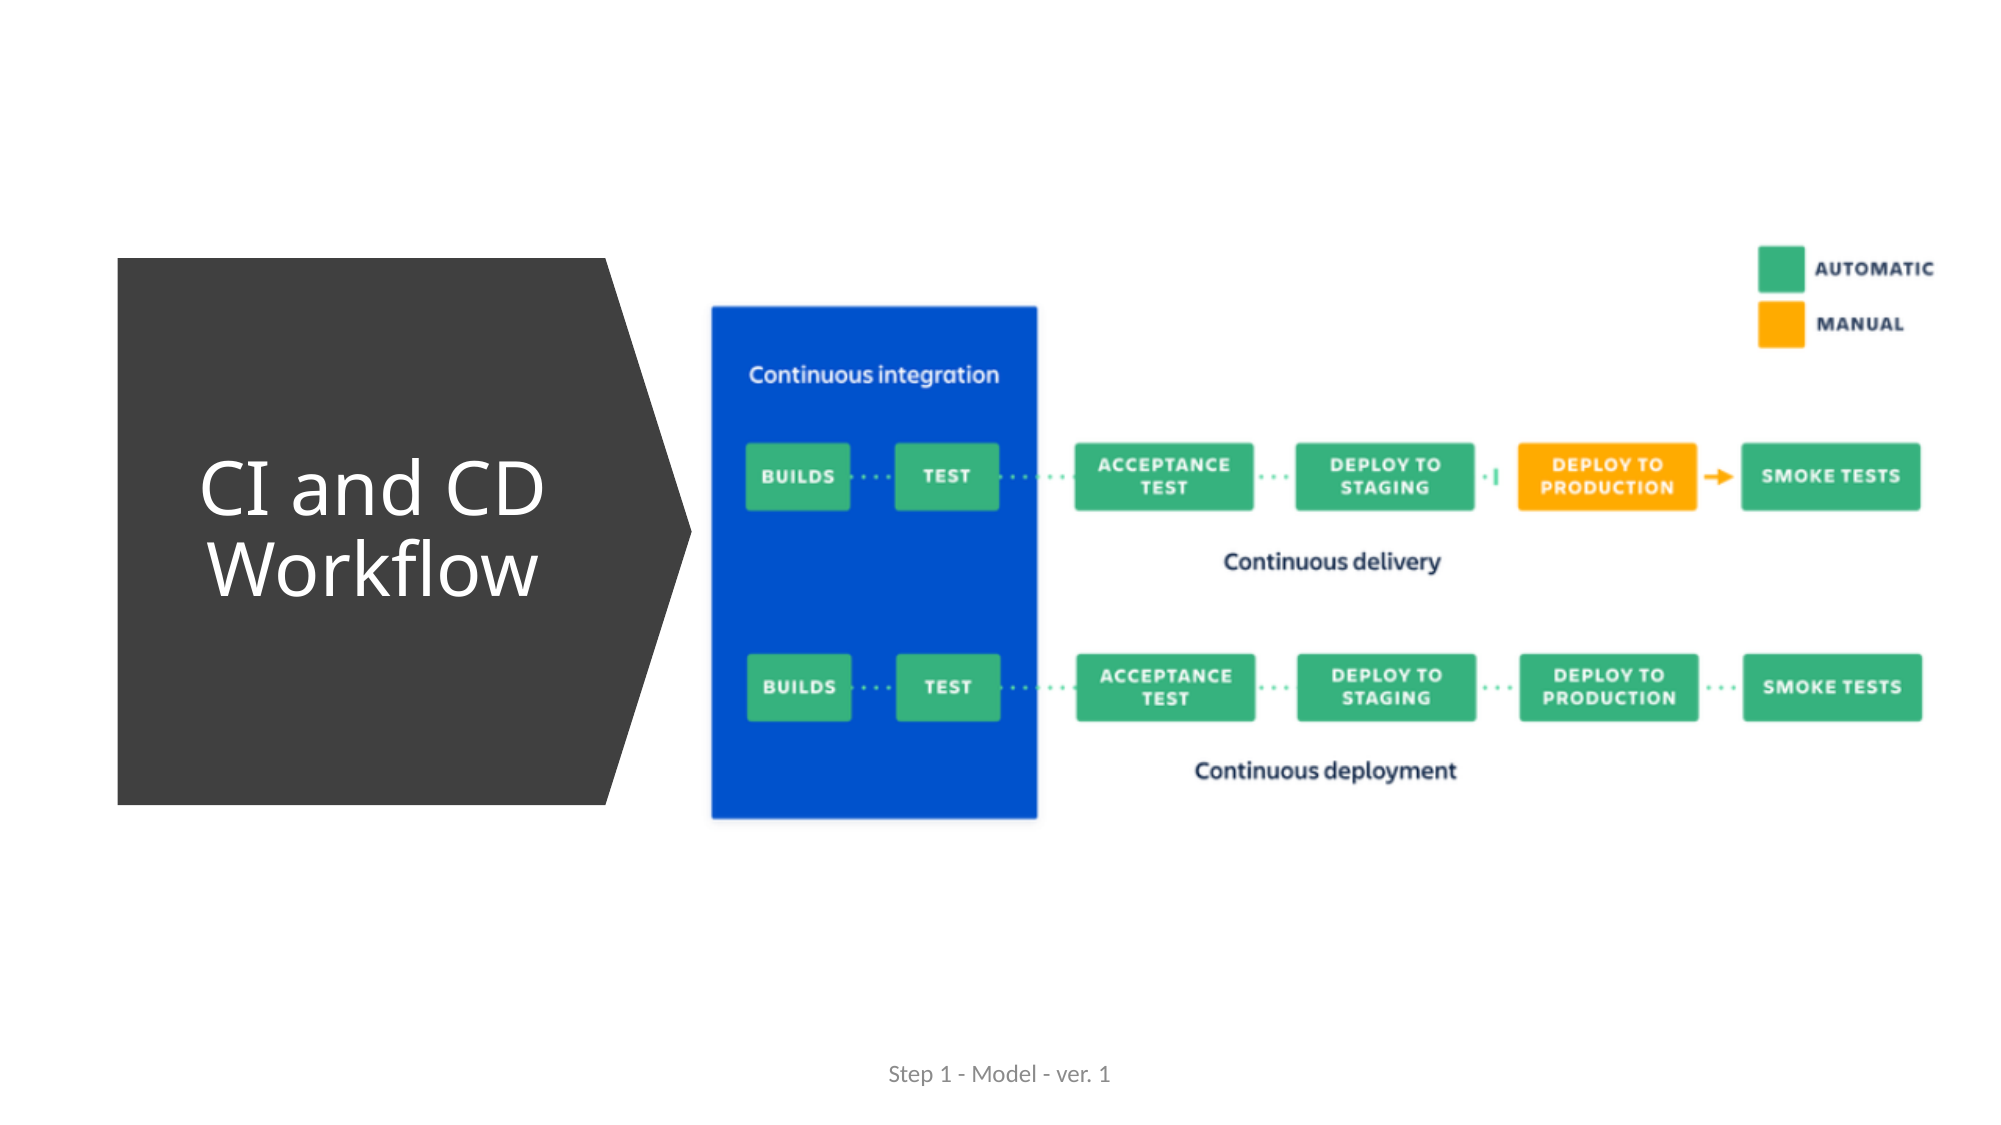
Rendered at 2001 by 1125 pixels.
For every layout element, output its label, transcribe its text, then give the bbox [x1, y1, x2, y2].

title CI and CD Workflow [145, 322, 600, 741]
text_box [116, 257, 693, 807]
picture [699, 227, 1952, 836]
footer Step 1 - Model - ver. 1 [662, 1042, 1338, 1103]
